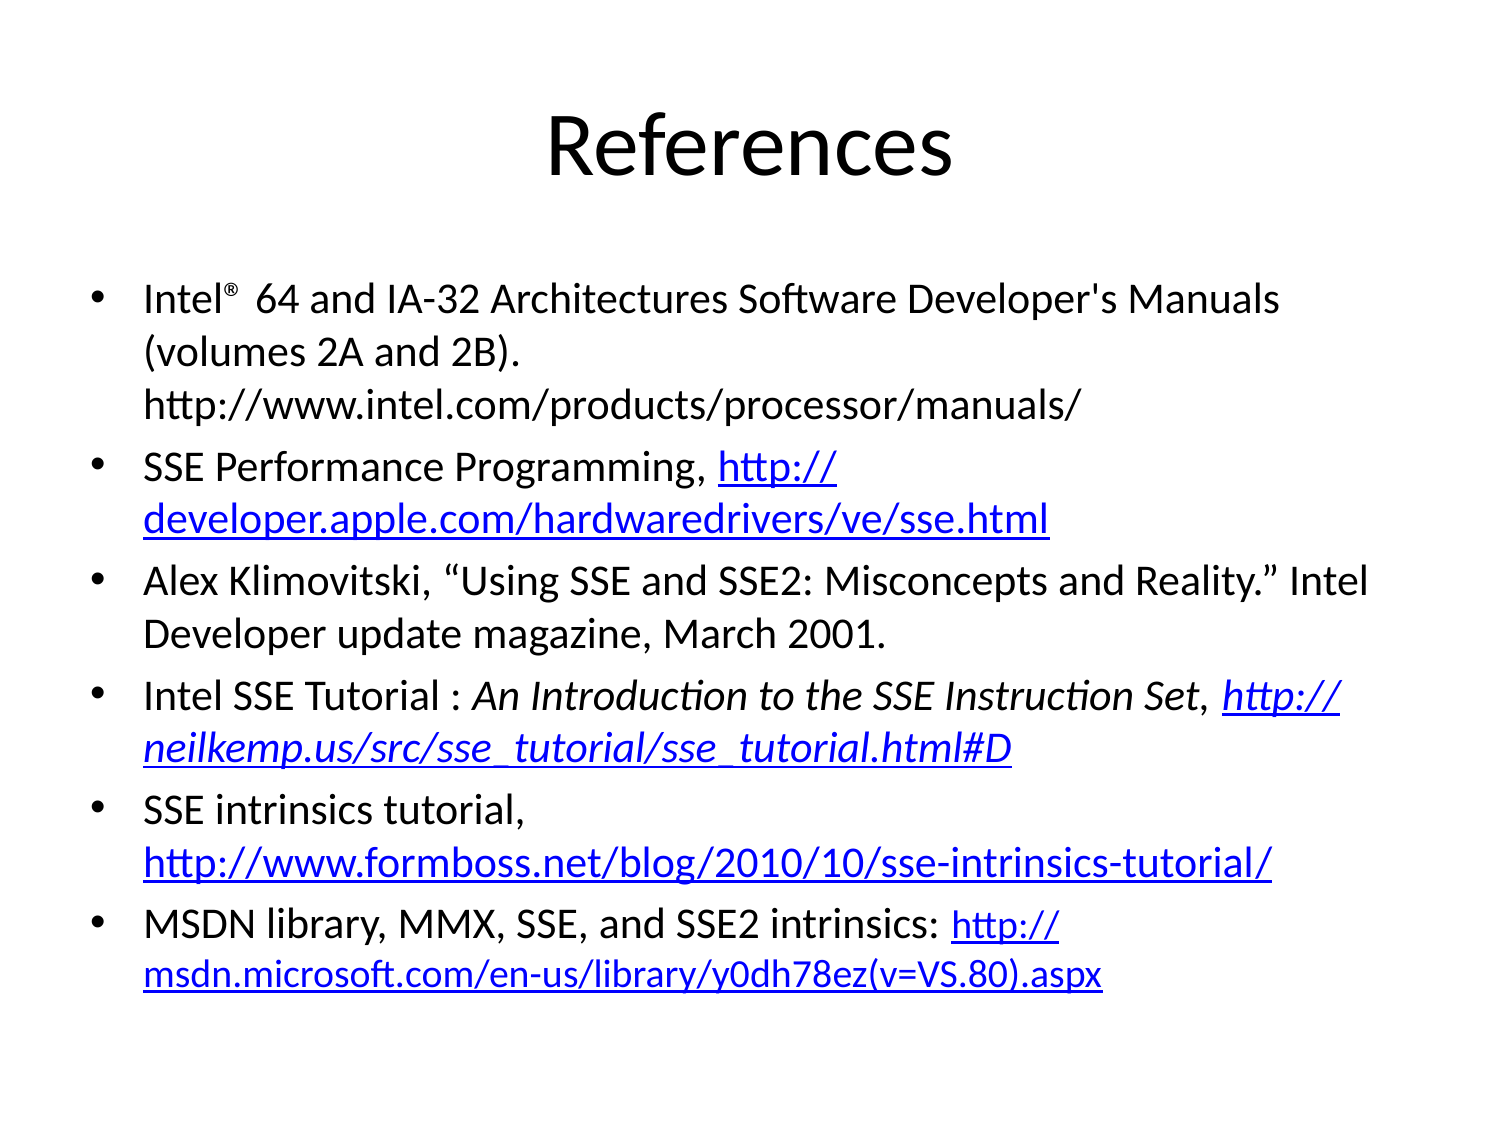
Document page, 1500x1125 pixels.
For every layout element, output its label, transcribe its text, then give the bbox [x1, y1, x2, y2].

list Intel® 64 and IA-32 Architectures Software Developer's Manuals (volumes 2A and 2B). http://www.intel.com/products/processor/manuals/ SSE Performance Programming, http://developer.apple.com/hardwaredrivers/ve/sse.html Alex Klimovitski, “Using SSE and SSE2: Misconcepts and Reality.” Intel Developer update magazine, March 2001. Intel SSE Tutorial : An Introduction to the SSE Instruction Set, http://neilkemp.us/src/sse_tutorial/sse_tutorial.html#D SSE intrinsics tutorial, http://www.formboss.net/blog/2010/10/sse-intrinsics-tutorial/ MSDN library, MMX, SSE, and SSE2 intrinsics: http://msdn.microsoft.com/en-us/library/y0dh78ez(v=VS.80).aspx [75, 262, 1425, 1005]
title References [75, 45, 1425, 233]
